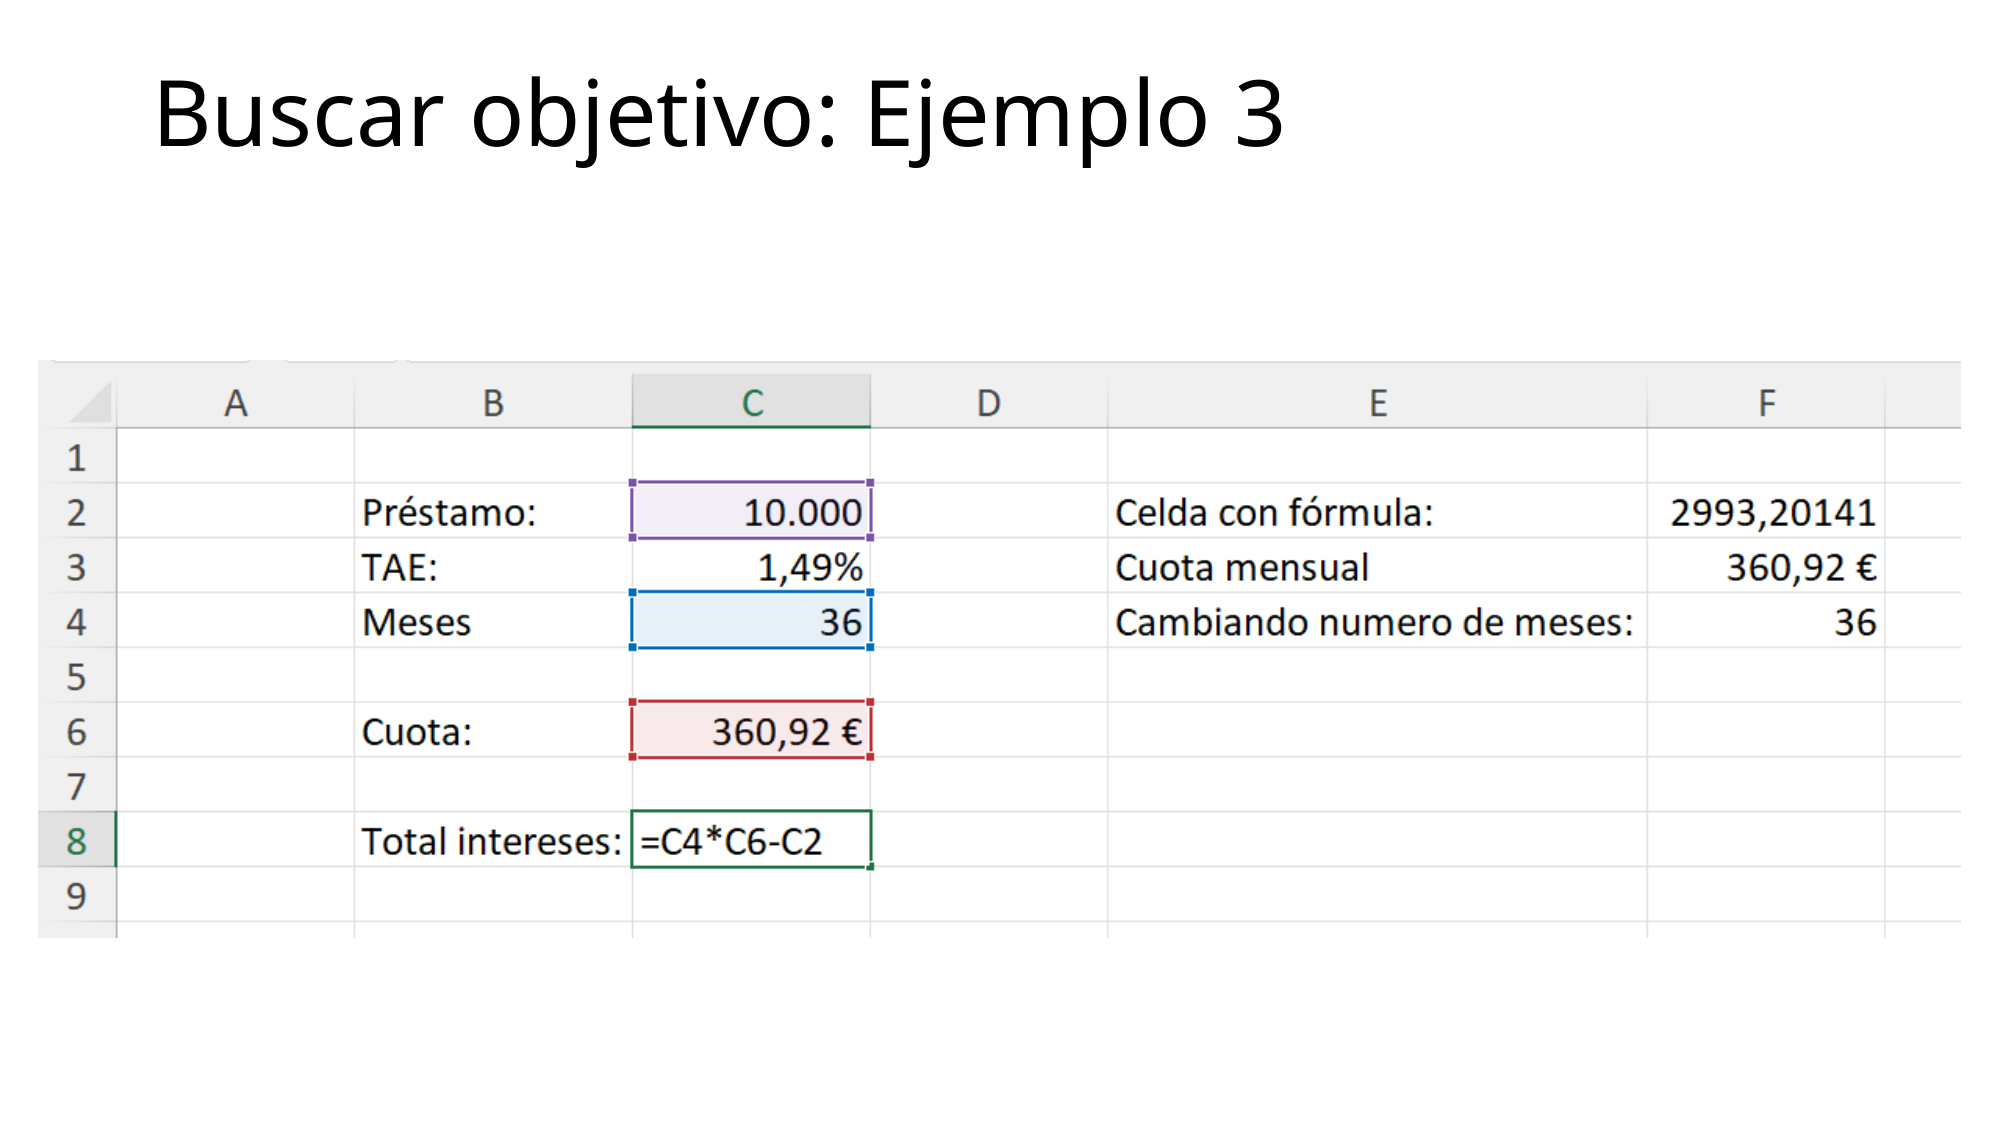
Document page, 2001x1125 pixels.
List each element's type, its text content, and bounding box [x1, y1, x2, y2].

picture [38, 360, 1961, 938]
text_box Buscar objetivo: Ejemplo 3 [137, 59, 1863, 278]
